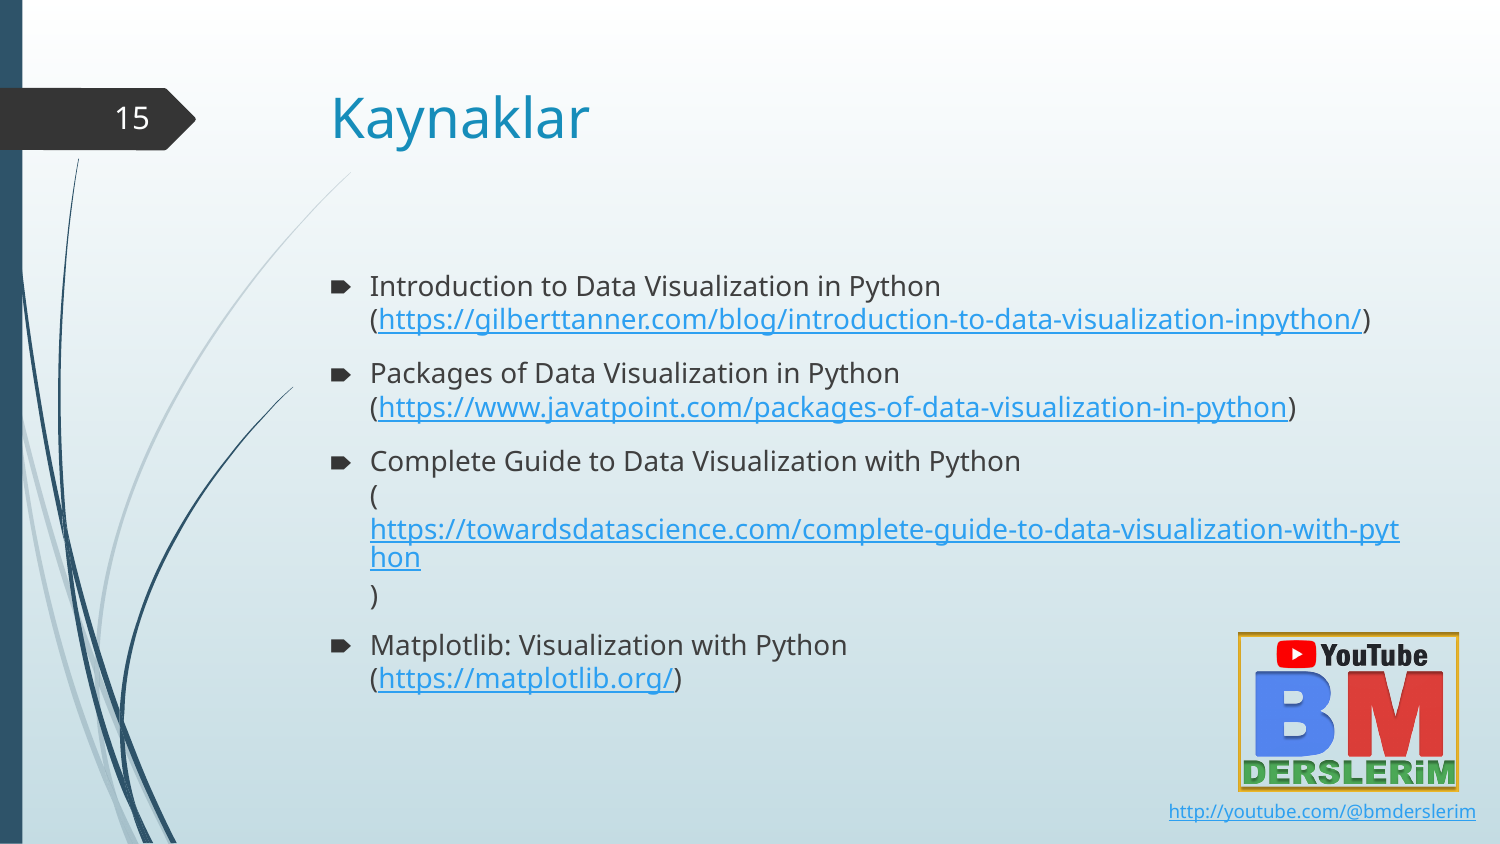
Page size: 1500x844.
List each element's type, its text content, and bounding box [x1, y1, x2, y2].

list Introduction to Data Visualization in Python (https://gilberttanner.com/blog/introduction-to-data-visualization-inpython/) Packages of Data Visualization in Python (https://www.javatpoint.com/packages-of-data-visualization-in-python) Complete Guide to Data Visualization with Python (https://towardsdatascience.com/complete-guide-to-data-visualization-with-python) Matplotlib: Visualization with Python (https://matplotlib.org/) [318, 262, 1416, 728]
picture [1236, 629, 1460, 794]
title Kaynaklar [319, 76, 1416, 235]
text_box http://youtube.com/@bmderslerim [1144, 793, 1500, 828]
slide_number ‹#› [65, 96, 162, 142]
